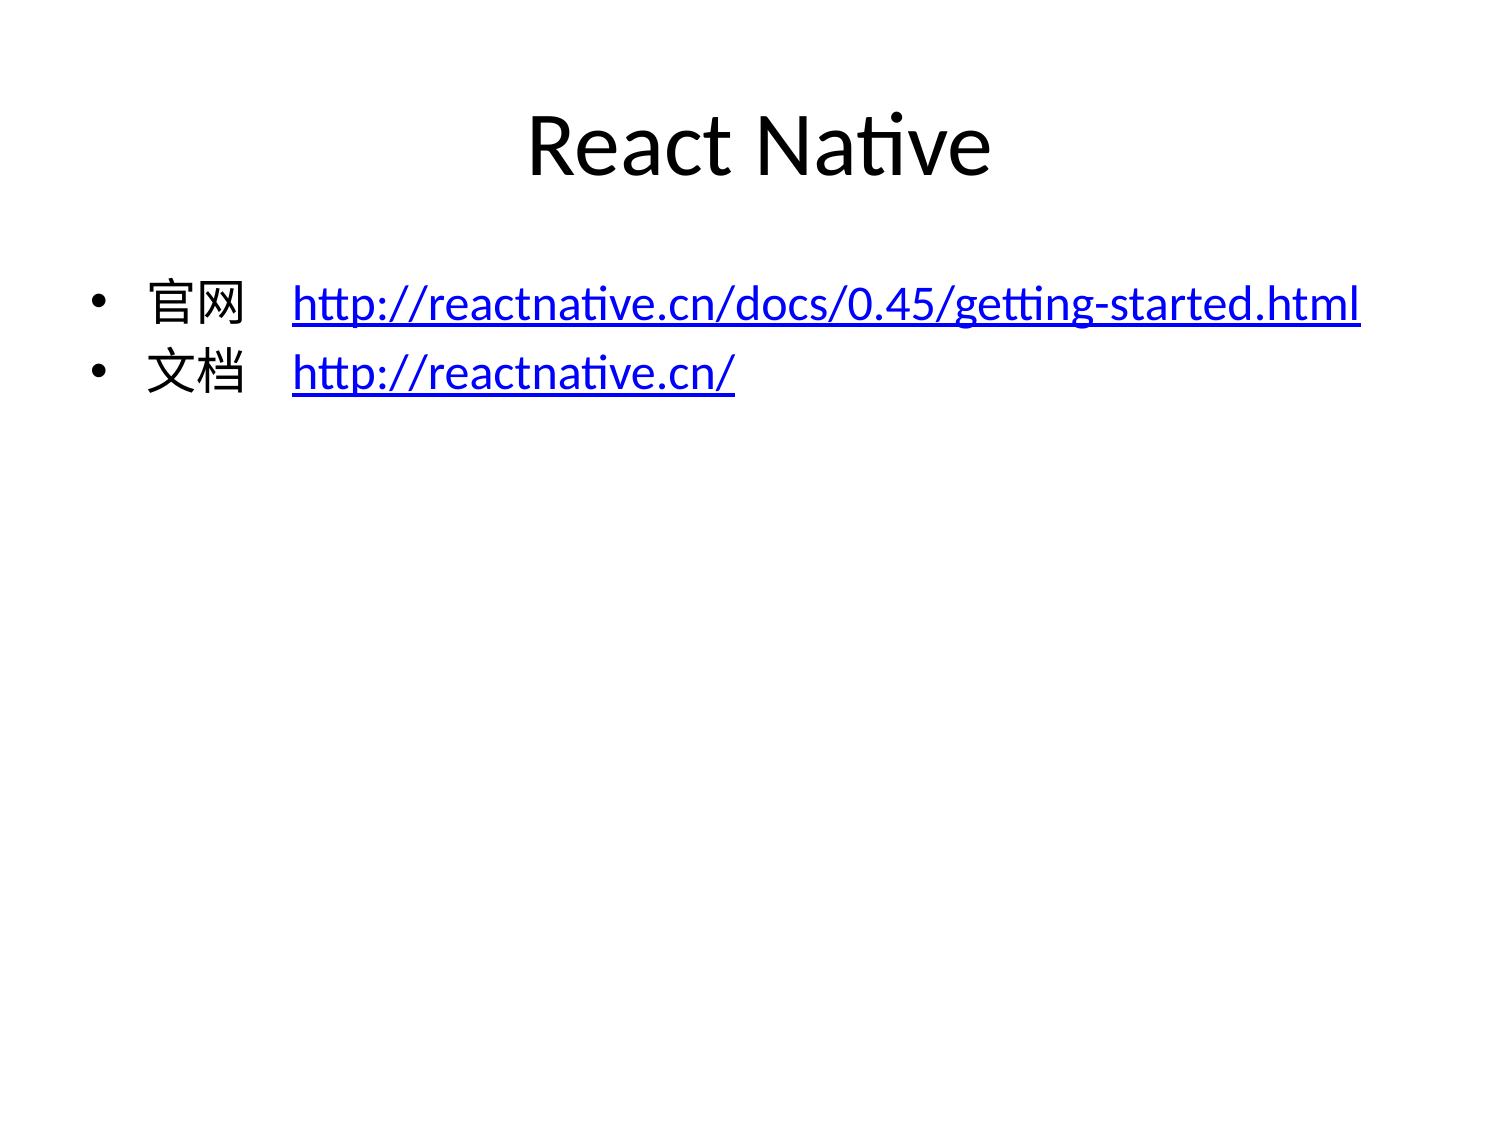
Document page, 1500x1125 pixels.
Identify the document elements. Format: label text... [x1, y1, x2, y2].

list 官网 http://reactnative.cn/docs/0.45/getting-started.html 文档 http://reactnative.cn/ [75, 262, 1425, 1005]
title React Native [75, 45, 1425, 233]
